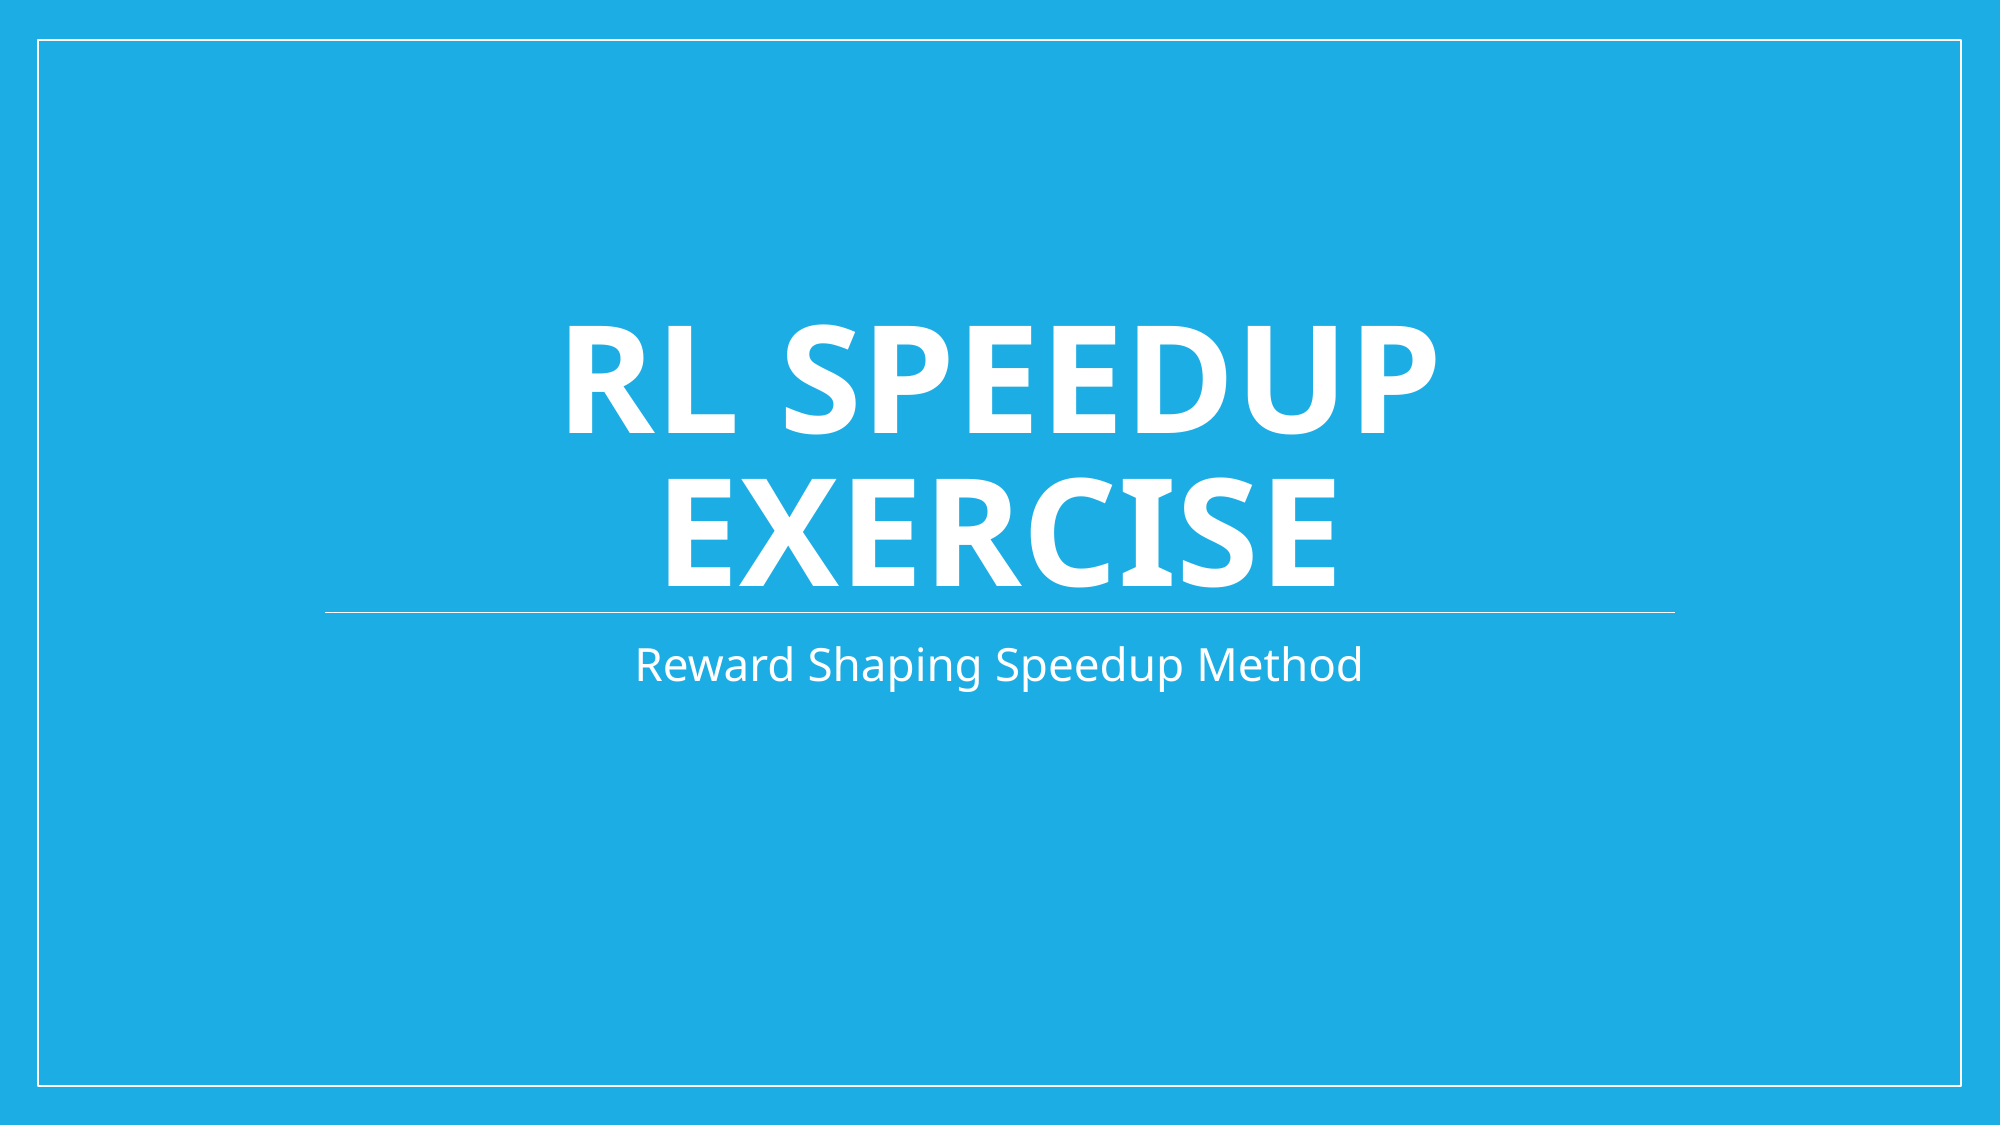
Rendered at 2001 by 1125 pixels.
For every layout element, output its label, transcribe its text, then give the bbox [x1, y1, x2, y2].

subtitle Reward Shaping Speedup Method [280, 634, 1719, 863]
title RL speedup exercise [182, 144, 1818, 625]
